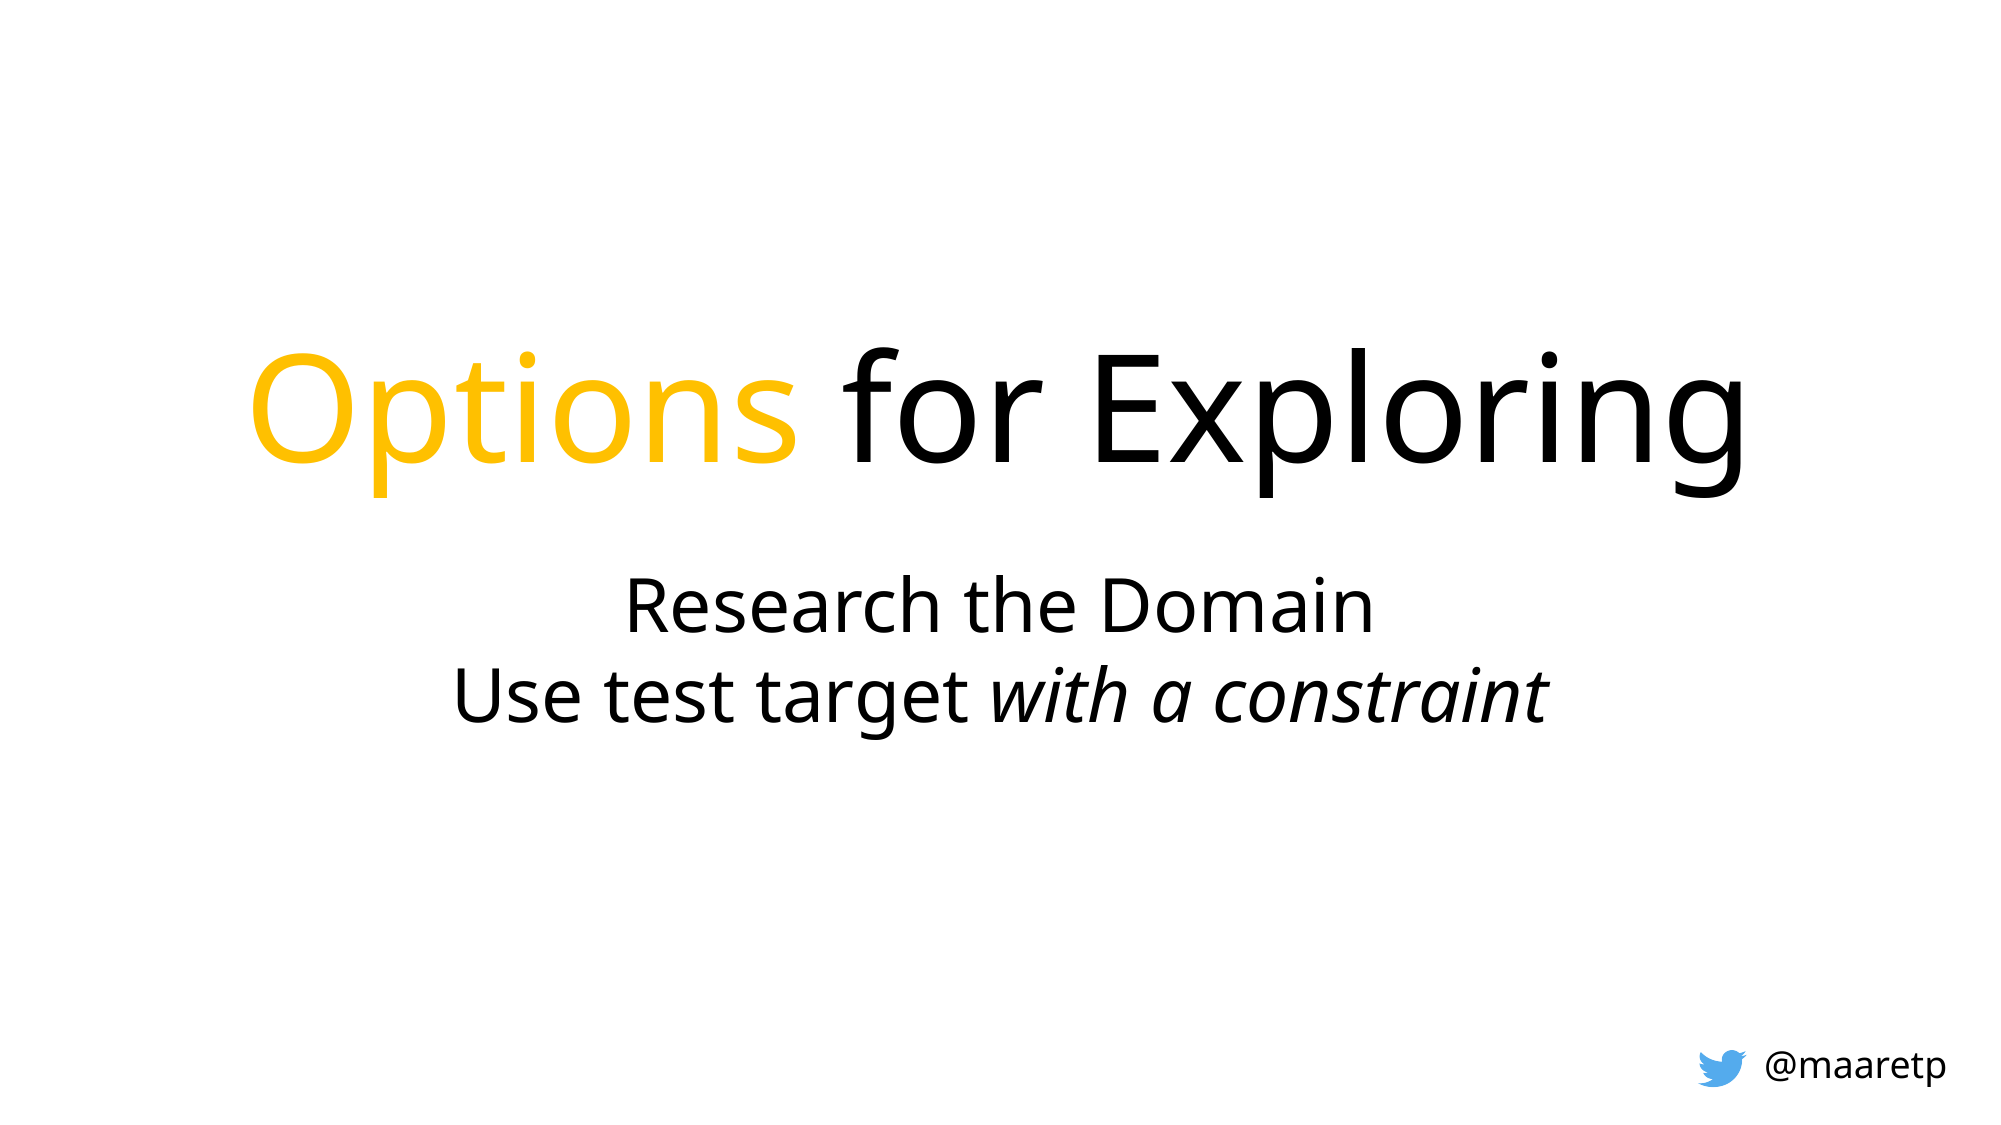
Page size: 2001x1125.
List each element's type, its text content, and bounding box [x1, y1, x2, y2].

text_box Research the Domain Use test target with a constraint [436, 550, 1564, 835]
text_box Options for Exploring [185, 305, 1814, 501]
picture [1685, 1035, 1759, 1103]
